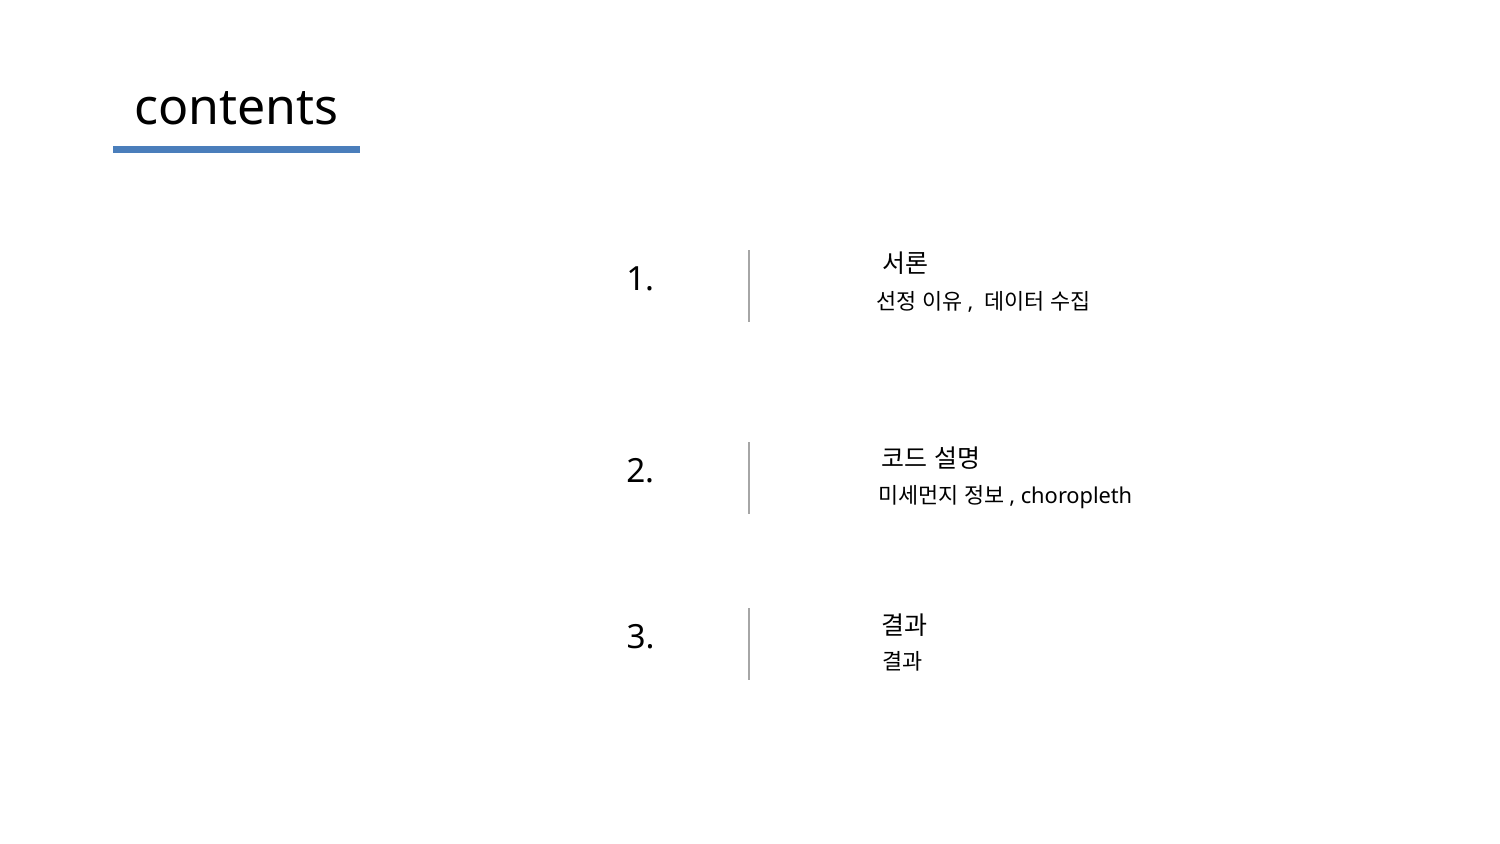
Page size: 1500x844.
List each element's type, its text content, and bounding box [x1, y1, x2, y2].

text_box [609, 434, 1144, 517]
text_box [609, 240, 1100, 323]
text_box contents [119, 67, 354, 143]
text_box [610, 602, 943, 682]
